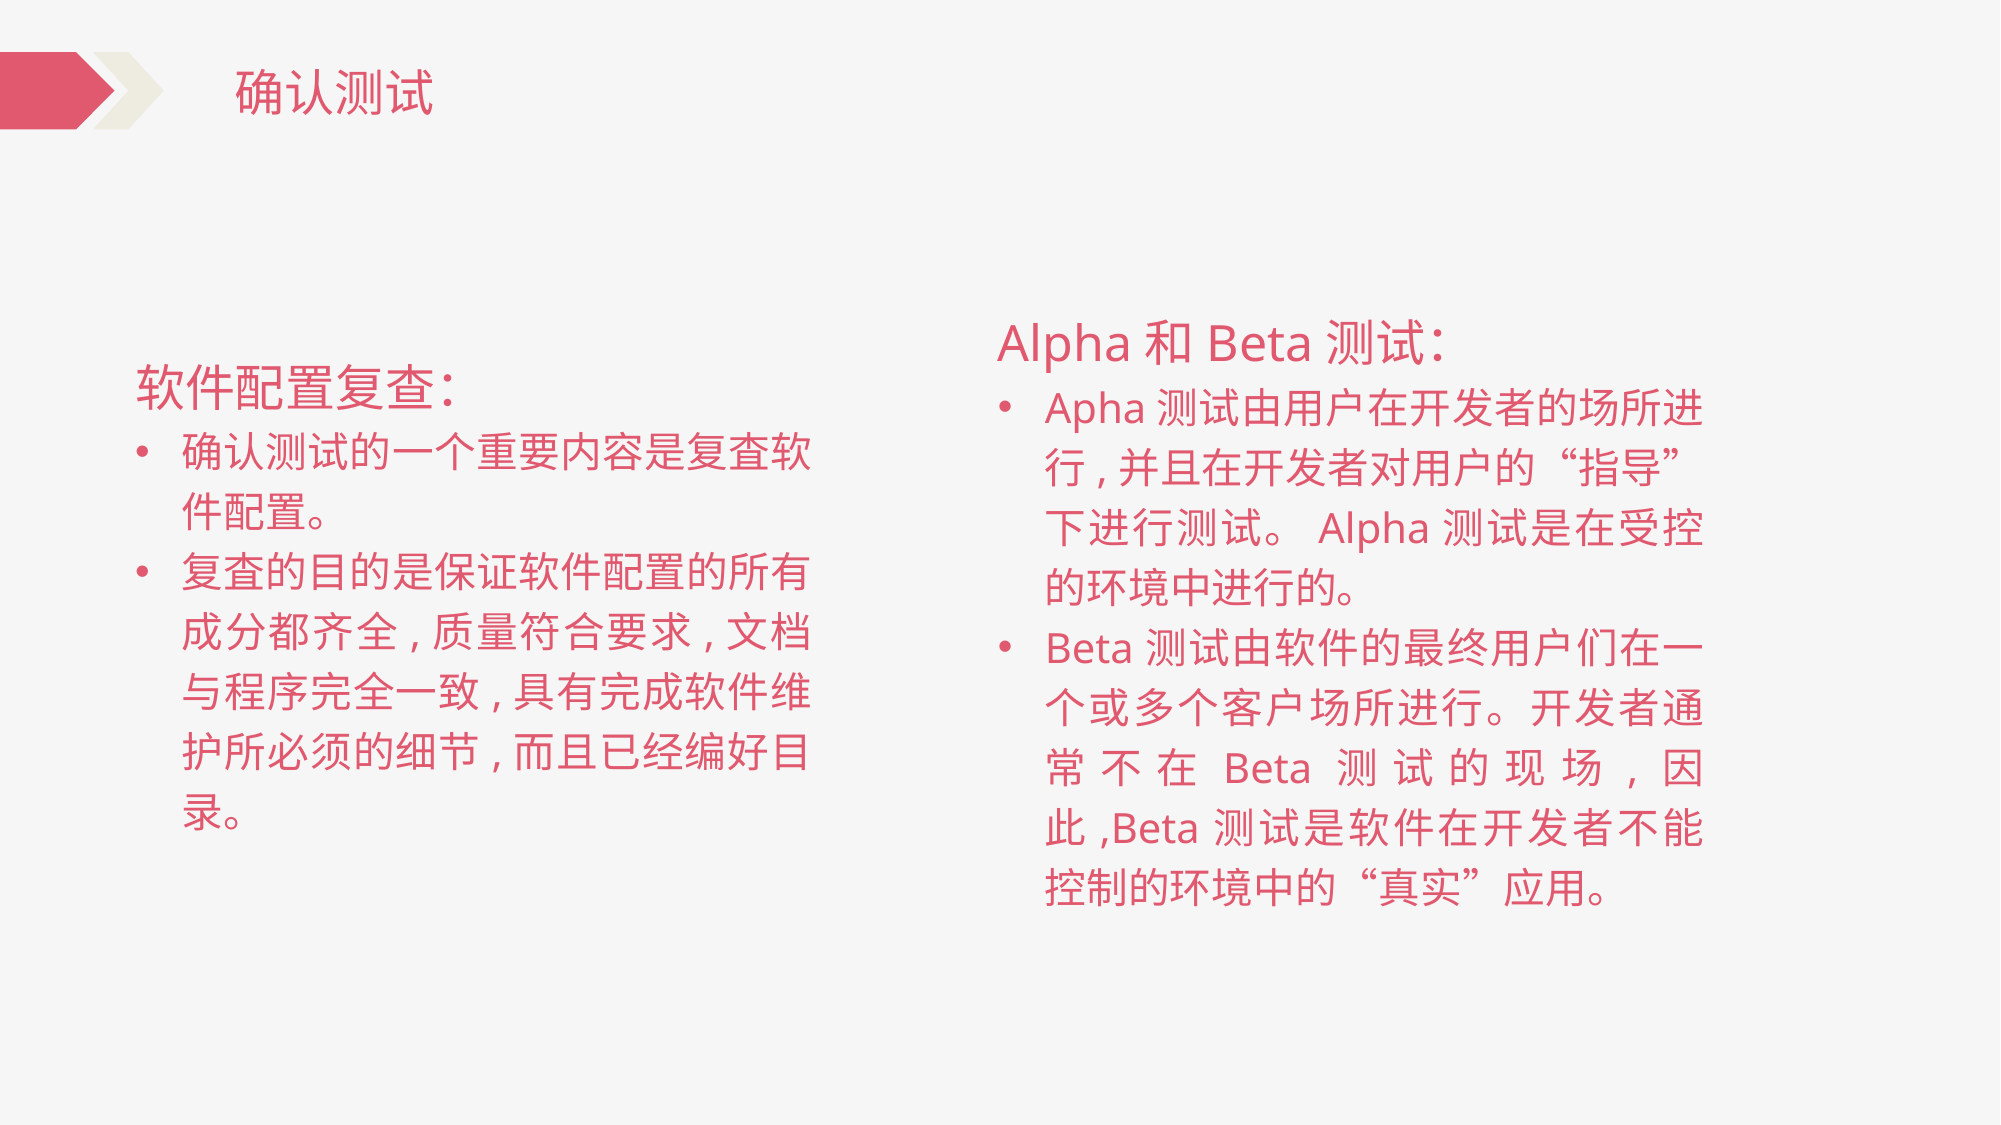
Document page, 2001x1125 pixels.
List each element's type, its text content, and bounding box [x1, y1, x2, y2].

text_box 软件配置复查： 确认测试的一个重要内容是复査软件配置。 复査的目的是保证软件配置的所有成分都齐全,质量符合要求,文档与程序完全一致,具有完成软件维护所必须的细节,而且已经编好目录。 [120, 336, 827, 844]
text_box Alpha和Beta测试： Apha测试由用户在开发者的场所进行,并且在开发者对用户的“指导”下进行测试。Alpha测试是在受控的环境中进行的。 Beta测试由软件的最终用户们在一个或多个客户场所进行。开发者通常不在Beta测试的现场,因此,Beta测试是软件在开发者不能控制的环境中的“真实”应用。 [983, 292, 1719, 919]
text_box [195, 42, 1430, 130]
